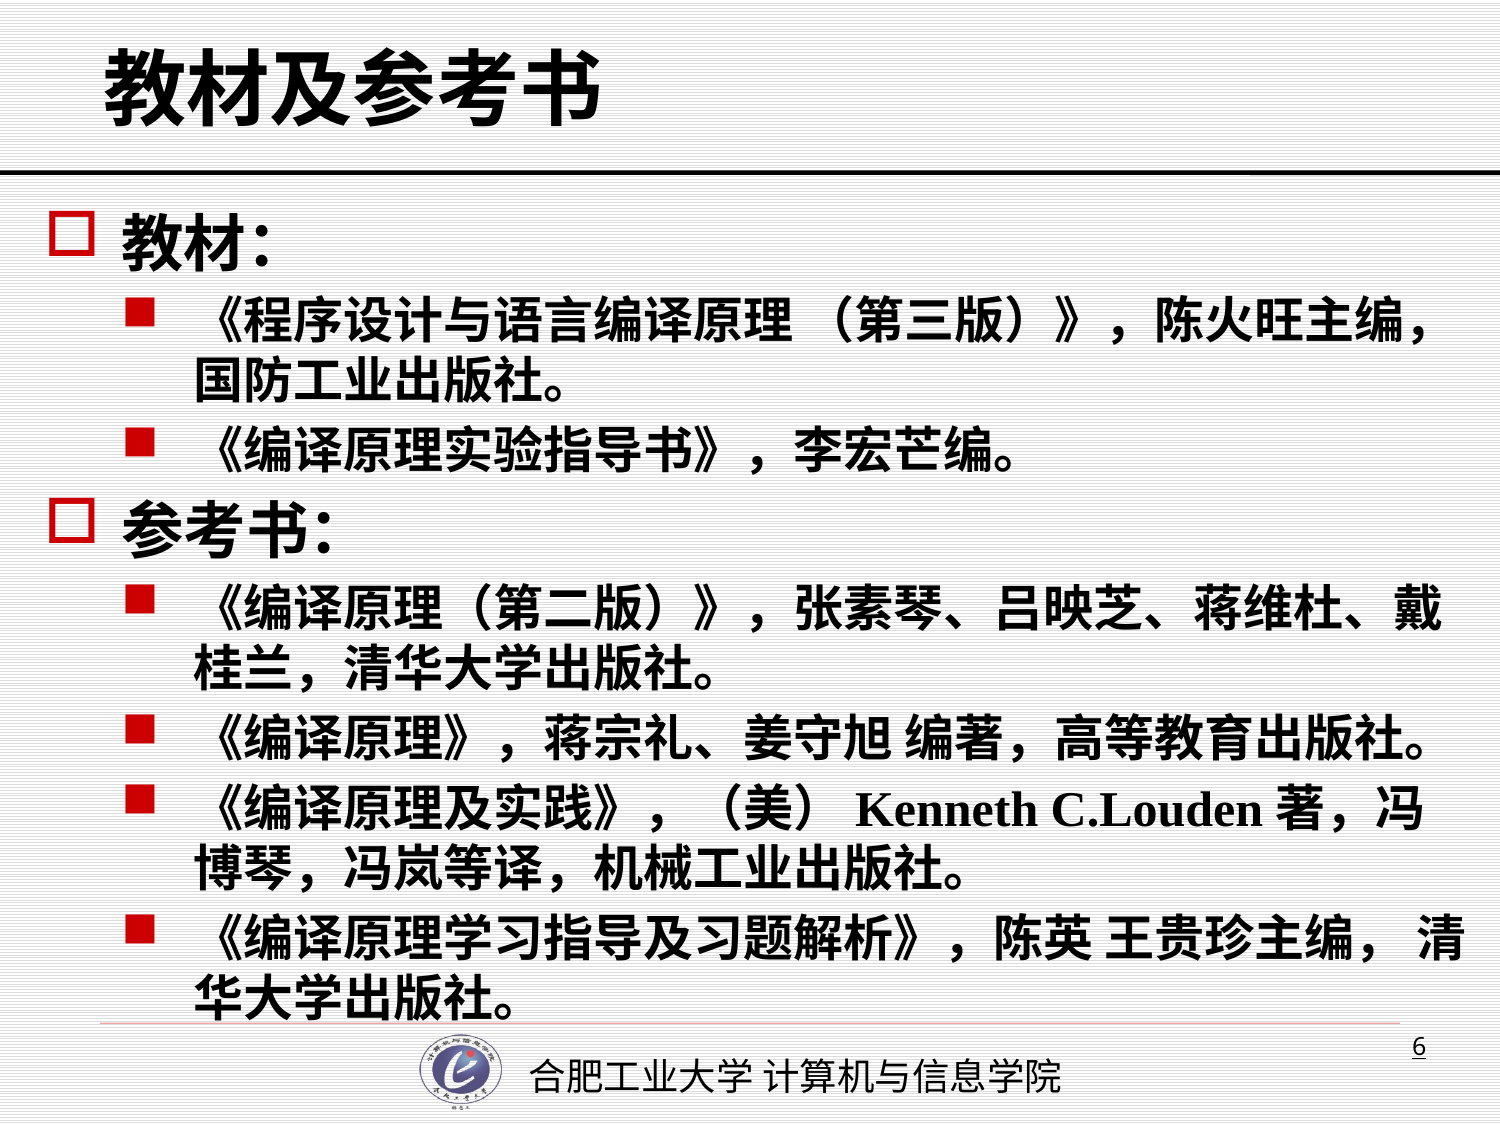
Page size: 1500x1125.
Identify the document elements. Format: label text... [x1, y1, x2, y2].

text_box 教材： 《程序设计与语言编译原理 （第三版）》，陈火旺主编，国防工业出版社。 《编译原理实验指导书》，李宏芒编。 参考书： 《编译原理（第二版）》，张素琴、吕映芝、蒋维杜、戴桂兰，清华大学出版社。 《编译原理》，蒋宗礼、姜守旭 编著，高等教育出版社。 《编译原理及实践》，（美）Kenneth C.Louden著，冯博琴，冯岚等译，机械工业出版社。 《编译原理学习指导及习题解析》，陈英 王贵珍主编， 清华大学出版社。 [29, 196, 1483, 1035]
title 教材及参考书 [88, 18, 1402, 144]
slide_number 6 [1115, 1022, 1442, 1102]
